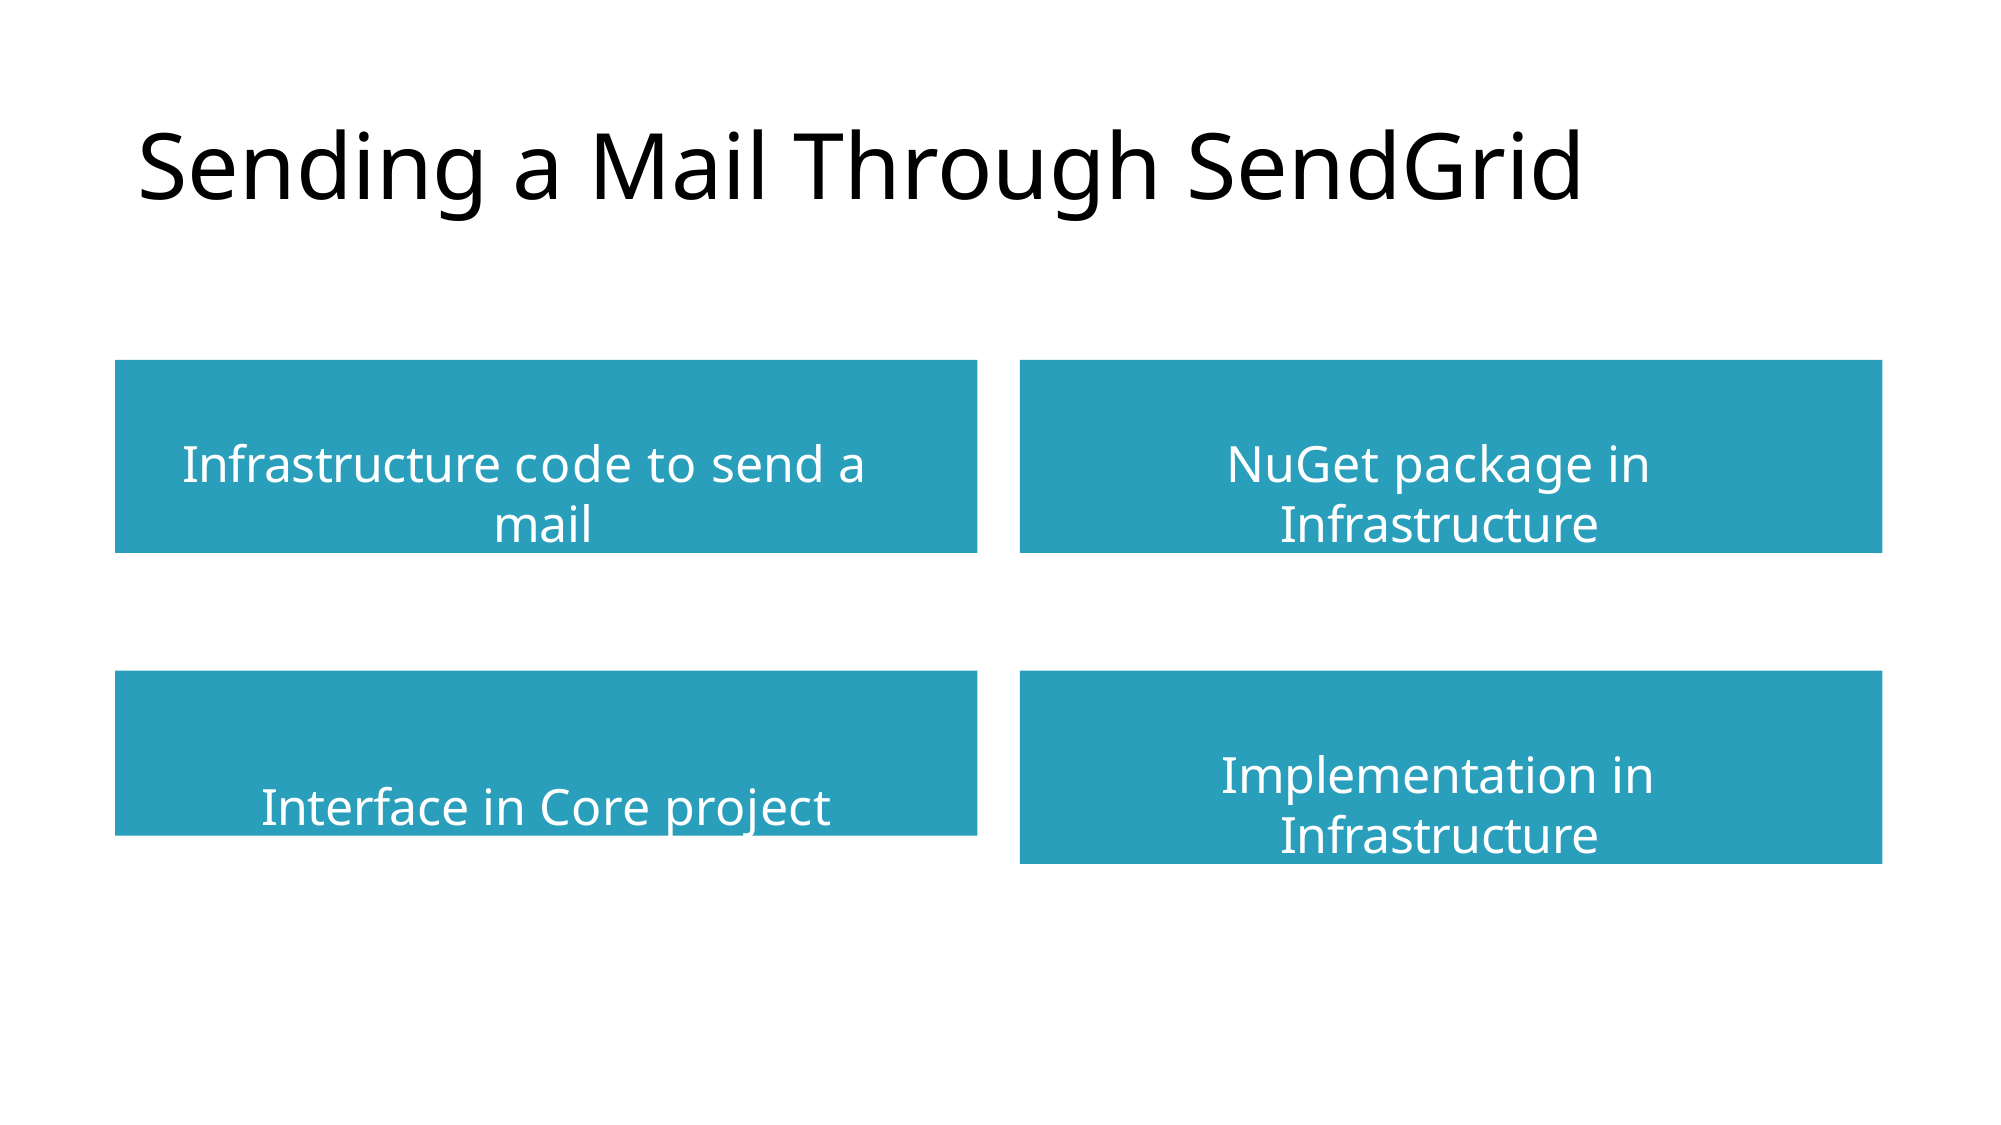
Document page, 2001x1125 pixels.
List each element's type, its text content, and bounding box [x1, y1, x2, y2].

text_box Interface in Core project [115, 670, 978, 836]
text_box NuGet package in Infrastructure [1019, 359, 1883, 553]
text_box Infrastructure code to send a mail [115, 359, 978, 553]
title Sending a Mail Through SendGrid [137, 73, 1863, 264]
text_box Implementation in Infrastructure [1019, 670, 1883, 864]
